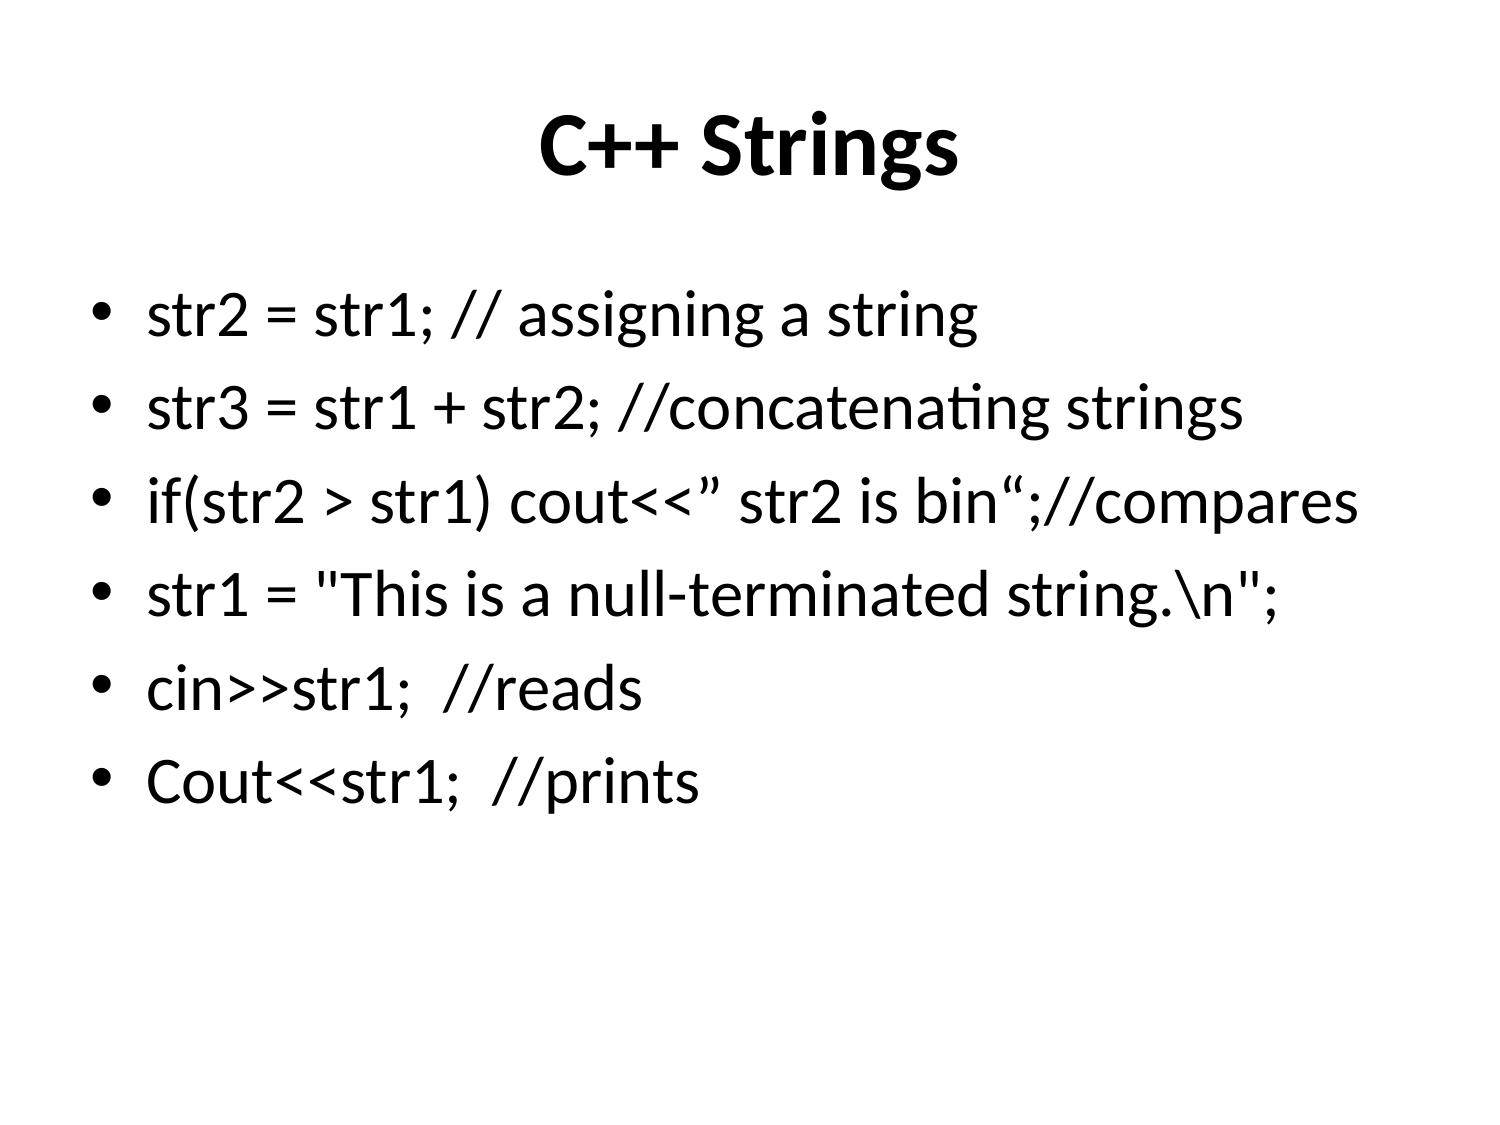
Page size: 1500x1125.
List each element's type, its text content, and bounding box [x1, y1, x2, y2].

title C++ Strings [75, 45, 1425, 233]
list str2 = str1; // assigning a string str3 = str1 + str2; //concatenating strings if(str2 > str1) cout<<” str2 is bin“;//compares str1 = "This is a null-terminated string.\n"; cin>>str1; //reads Cout<<str1; //prints [75, 262, 1425, 1005]
